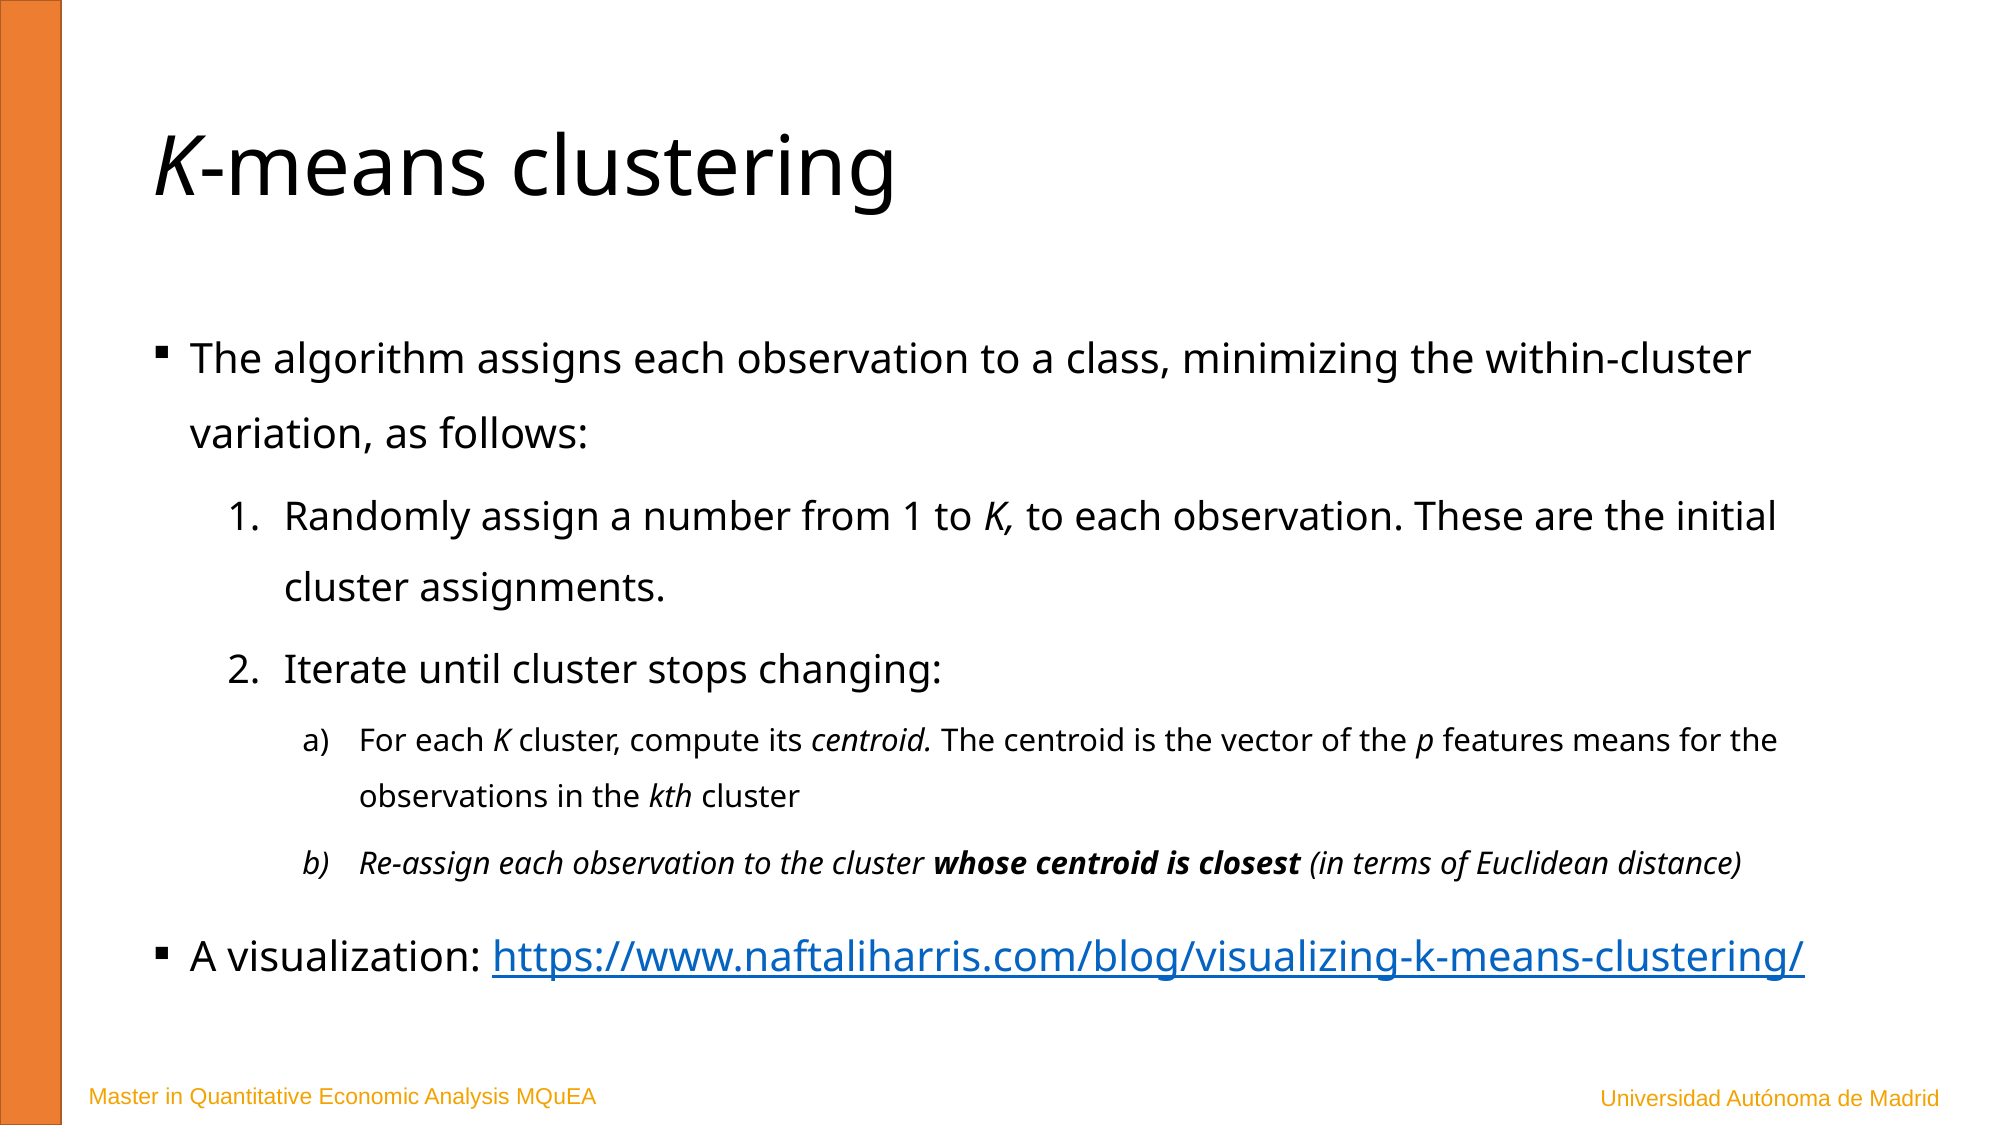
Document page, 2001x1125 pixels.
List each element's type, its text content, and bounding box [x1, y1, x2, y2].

title K-means clustering [137, 59, 1863, 278]
list The algorithm assigns each observation to a class, minimizing the within-cluster variation, as follows: Randomly assign a number from 1 to K, to each observation. These are the initial cluster assignments. Iterate until cluster stops changing: For each K cluster, compute its centroid. The centroid is the vector of the p features means for the observations in the kth cluster Re-assign each observation to the cluster whose centroid is closest (in terms of Euclidean distance) A visualization: https://www.naftaliharris.com/blog/visualizing-k-means-clustering/ [137, 299, 1863, 1014]
text_box Universidad Autónoma de Madrid [1014, 1076, 1955, 1119]
text_box [0, 0, 62, 1125]
text_box Master in Quantitative Economic Analysis MQuEA [73, 1074, 1014, 1117]
